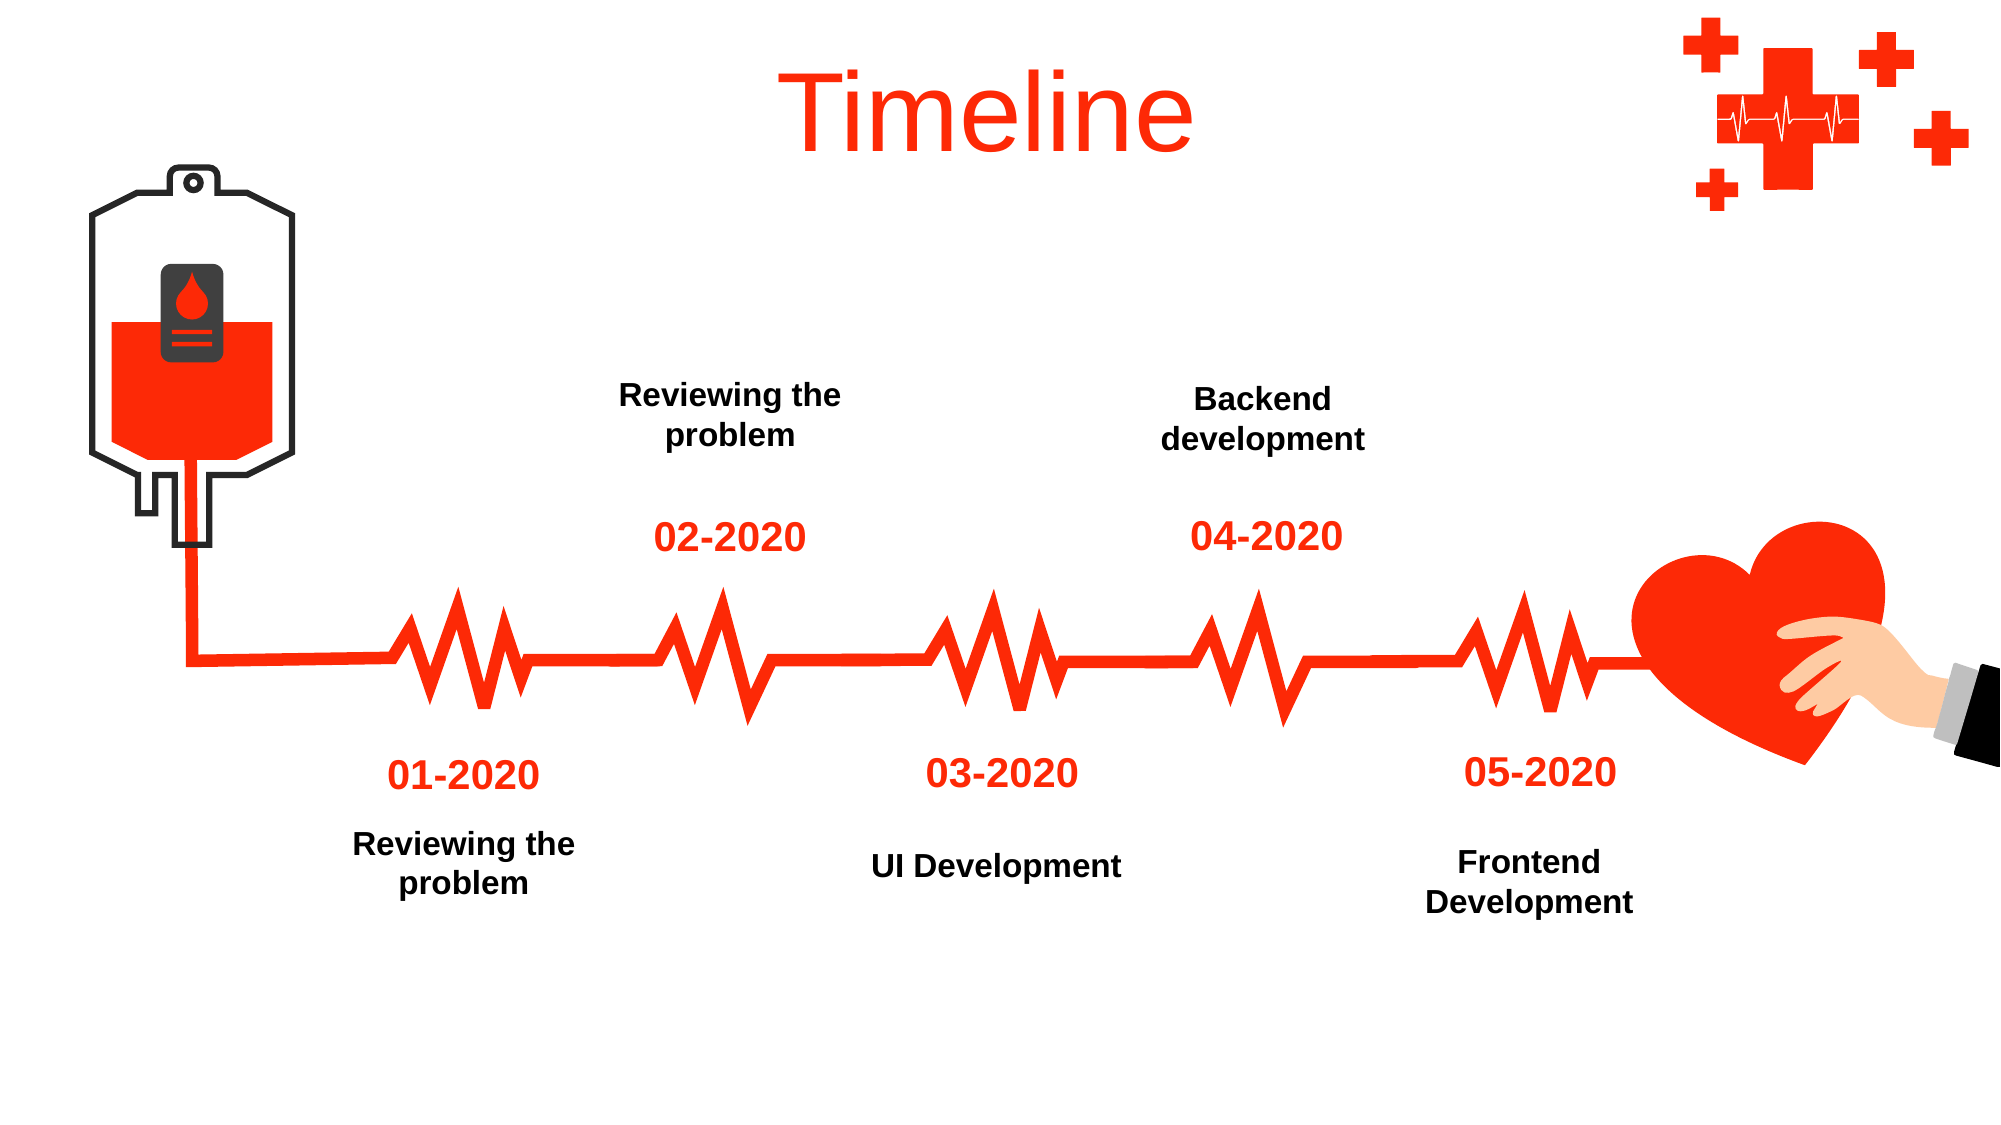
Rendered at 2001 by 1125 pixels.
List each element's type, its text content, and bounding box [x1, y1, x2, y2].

list Timeline [53, 55, 1952, 175]
text_box 03-2020 [903, 738, 1101, 804]
text_box 05-2020 [1442, 736, 1640, 802]
text_box Backend development [1120, 370, 1406, 430]
text_box Reviewing the problem [321, 814, 607, 909]
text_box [92, 167, 292, 545]
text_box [1776, 616, 2000, 767]
text_box Frontend Development [1386, 833, 1672, 928]
text_box [1692, 520, 1887, 756]
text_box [190, 430, 1724, 711]
text_box 01-2020 [365, 740, 563, 805]
text_box UI Development [854, 837, 1140, 892]
text_box Reviewing the problem [587, 365, 873, 430]
